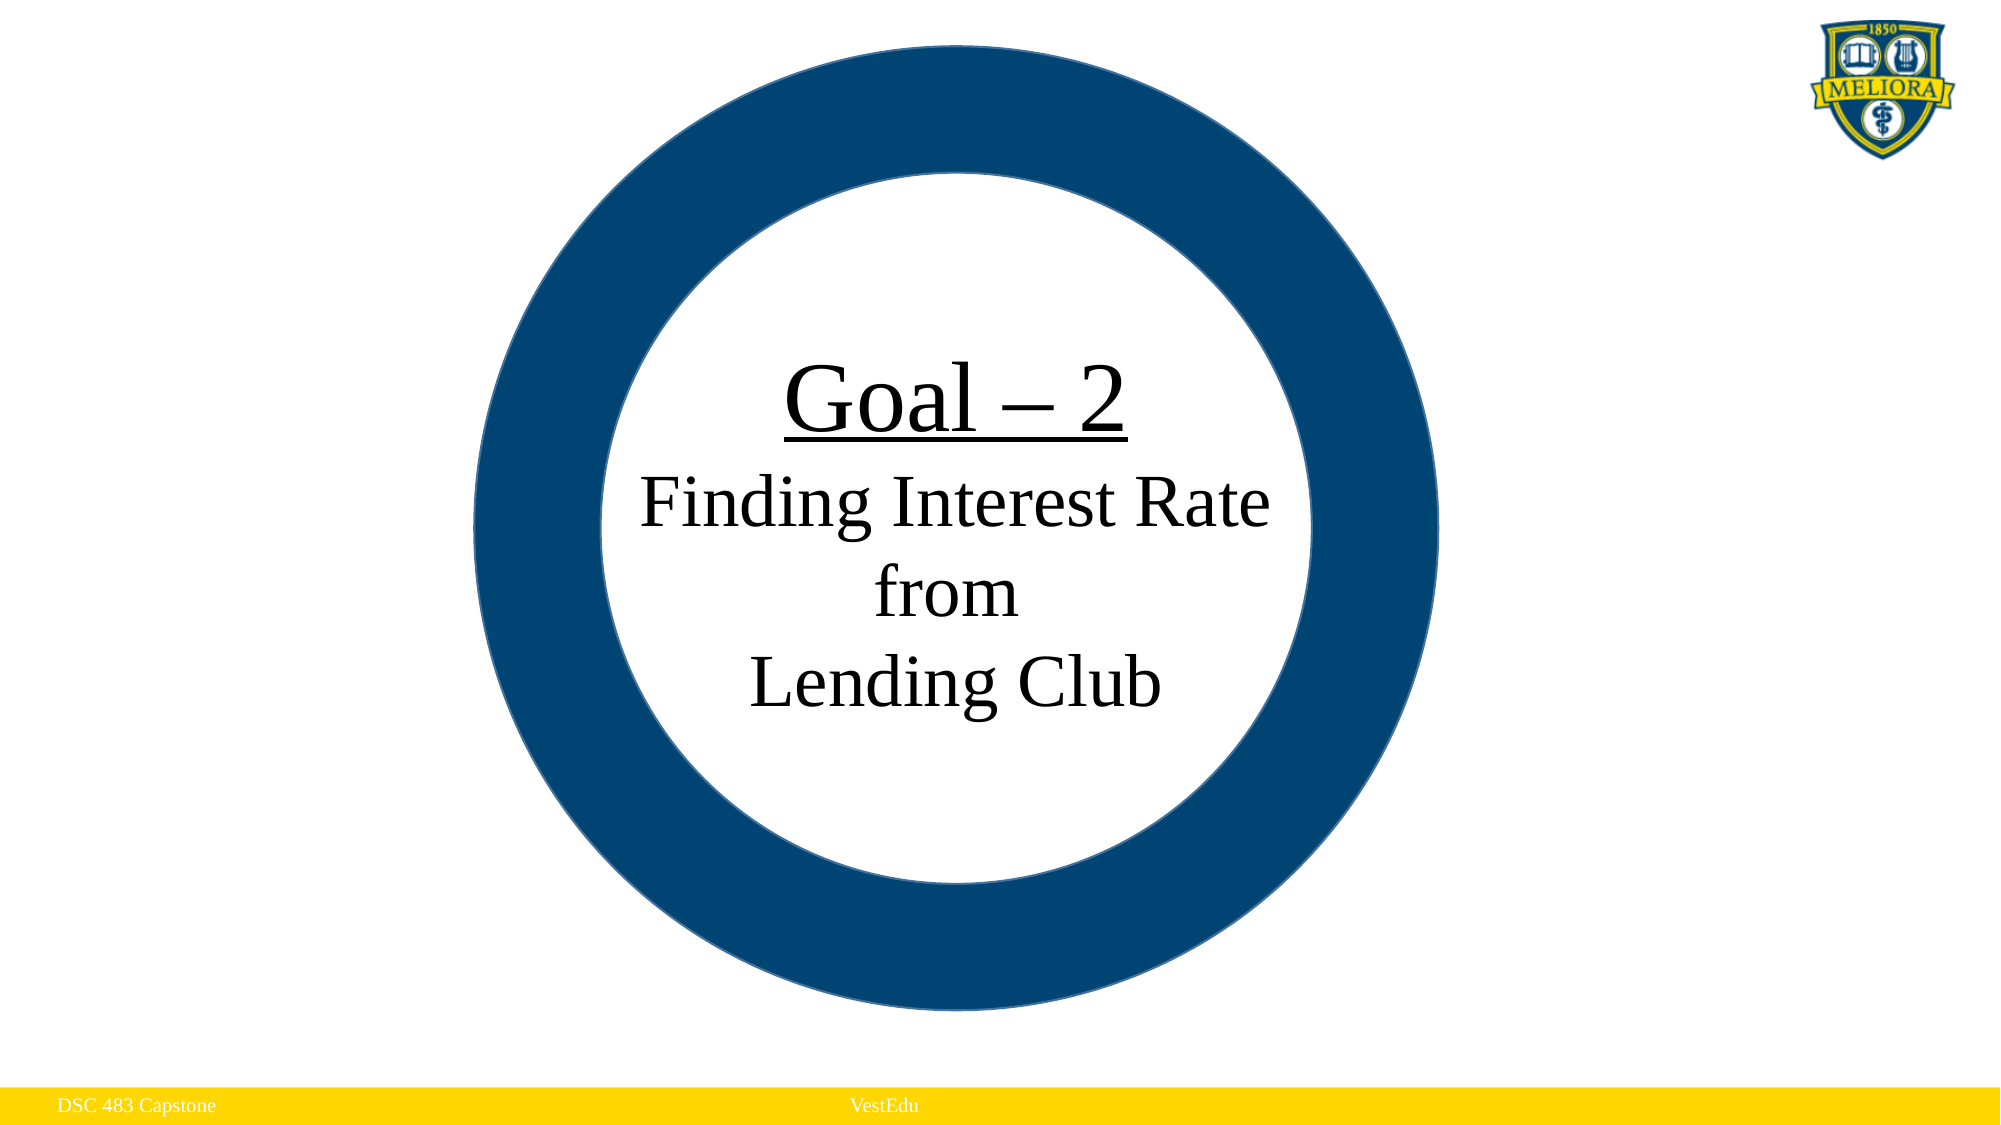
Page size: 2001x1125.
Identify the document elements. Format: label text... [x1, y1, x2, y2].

picture [1751, 20, 2001, 169]
text_box [473, 45, 1440, 1012]
text_box Goal – 2 Finding Interest Rate from Lending Club [599, 323, 1313, 729]
